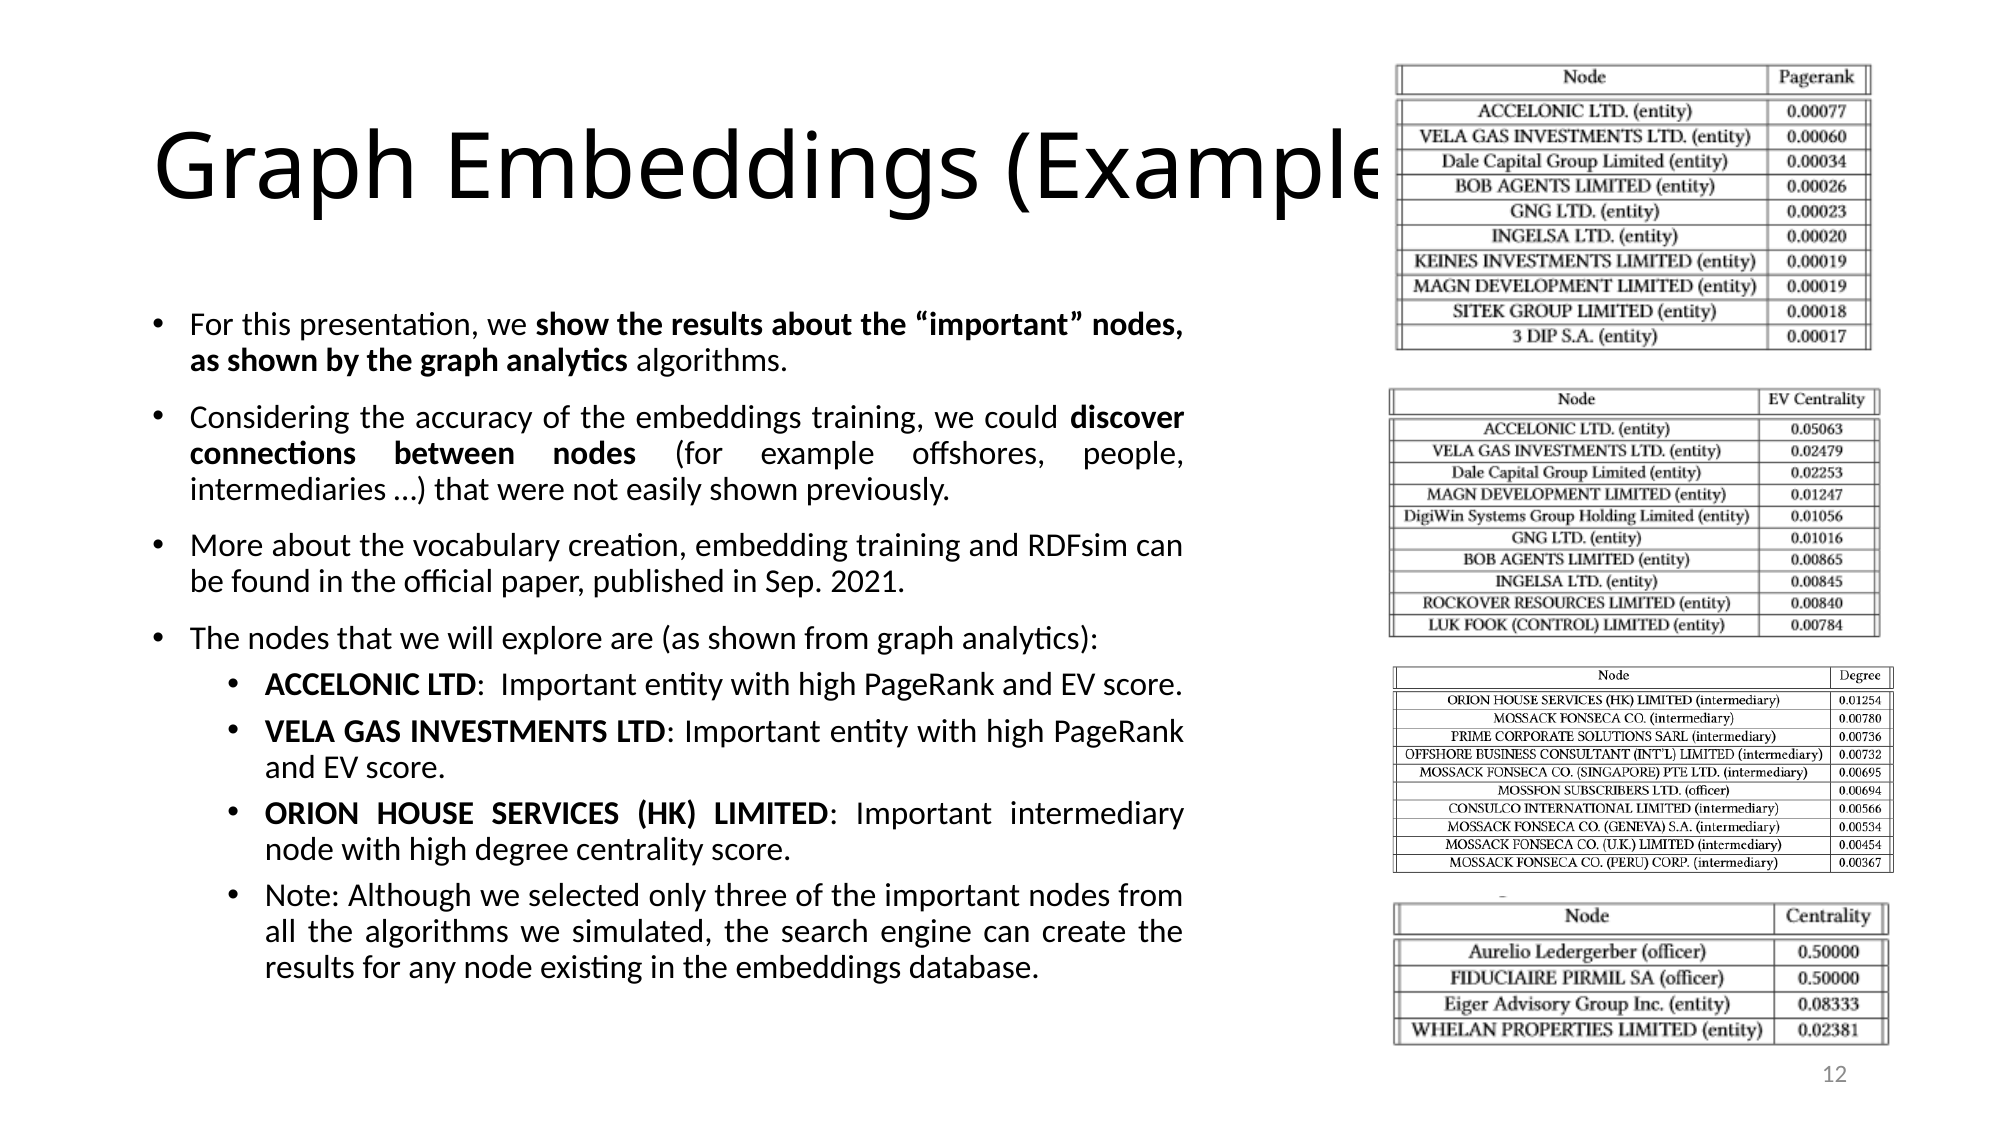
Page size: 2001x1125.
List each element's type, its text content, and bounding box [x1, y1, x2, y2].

list For this presentation, we show the results about the “important” nodes, as shown by the graph analytics algorithms. Considering the accuracy of the embeddings training, we could discover connections between nodes (for example offshores, people, intermediaries …) that were not easily shown previously. More about the vocabulary creation, embedding training and RDFsim can be found in the official paper, published in Sep. 2021. The nodes that we will explore are (as shown from graph analytics): ACCELONIC LTD: Important entity with high PageRank and EV score. VELA GAS INVESTMENTS LTD: Important entity with high PageRank and EV score. ORION HOUSE SERVICES (HK) LIMITED: Important intermediary node with high degree centrality score. Note: Although we selected only three of the important nodes from all the algorithms we simulated, the search engine can create the results for any node existing in the embeddings database. [137, 299, 1200, 1054]
picture [1387, 896, 1901, 1054]
picture [1378, 377, 1890, 647]
slide_number 12 [1412, 1054, 1863, 1103]
picture [1378, 59, 1890, 360]
picture [1387, 664, 1899, 877]
title Graph Embeddings (Examples) [137, 59, 1378, 278]
